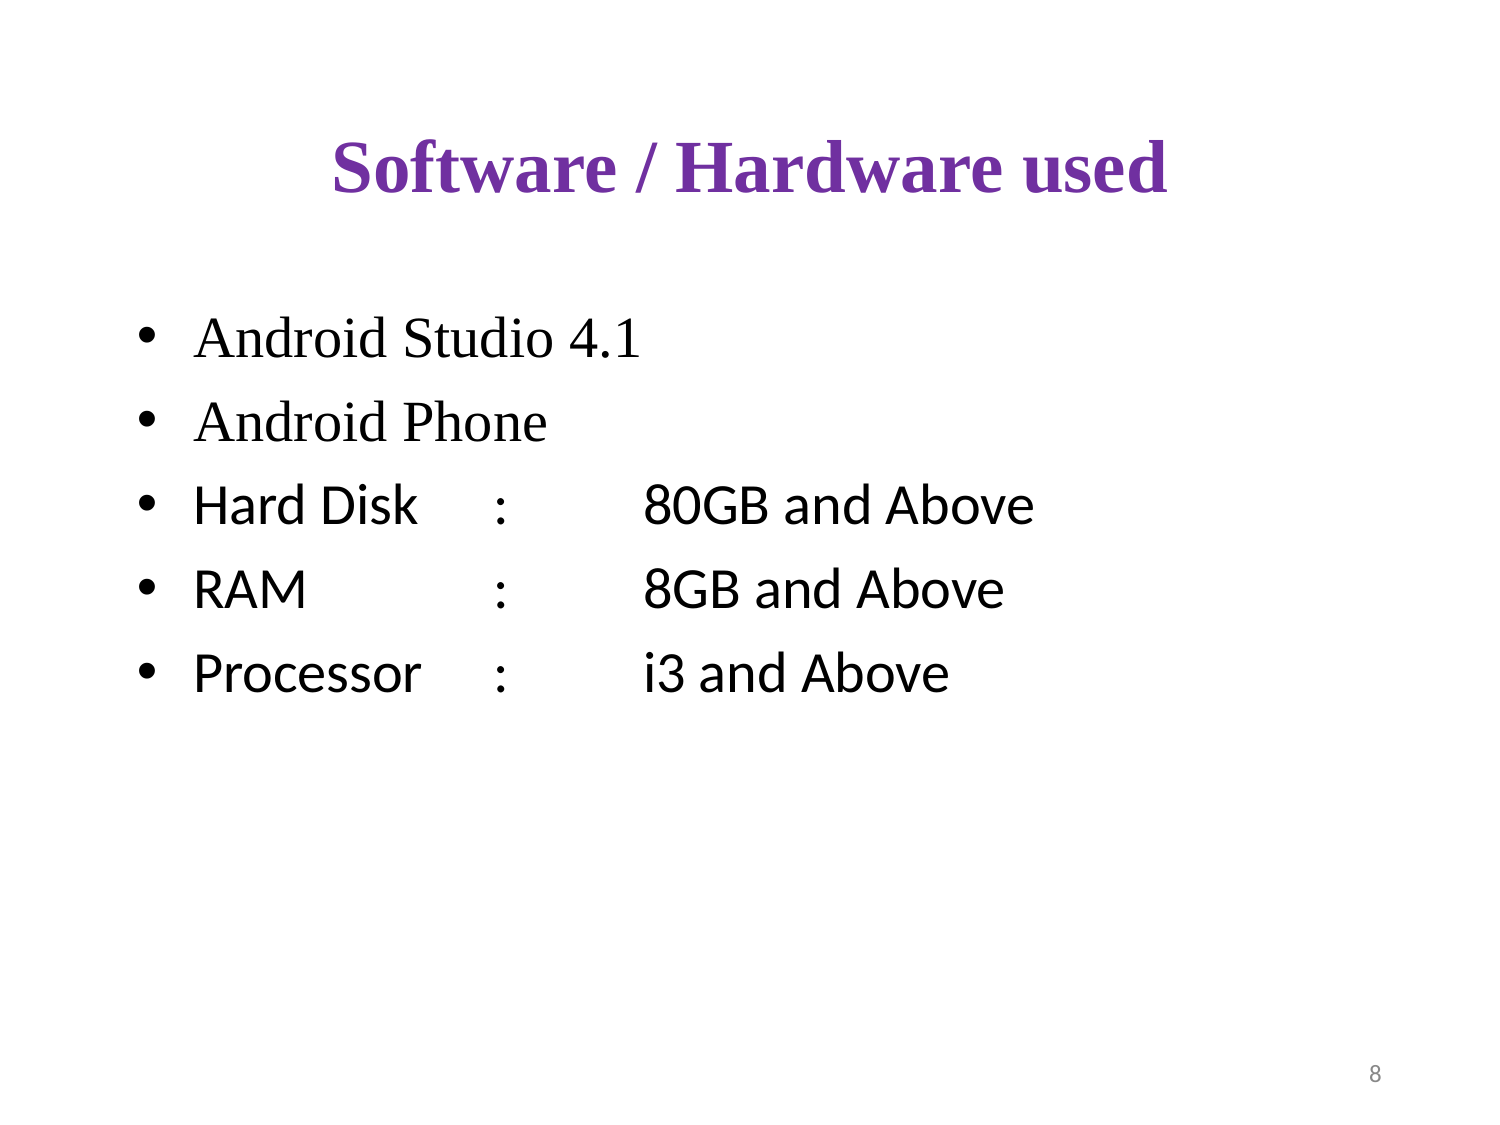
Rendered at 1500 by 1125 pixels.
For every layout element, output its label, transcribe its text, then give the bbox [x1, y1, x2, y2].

title Software / Hardware used [103, 59, 1397, 278]
slide_number 8 [1059, 1042, 1397, 1103]
list Android Studio 4.1 Android Phone Hard Disk : 80GB and Above RAM : 8GB and Above Processor : i3 and Above [103, 299, 1397, 1014]
